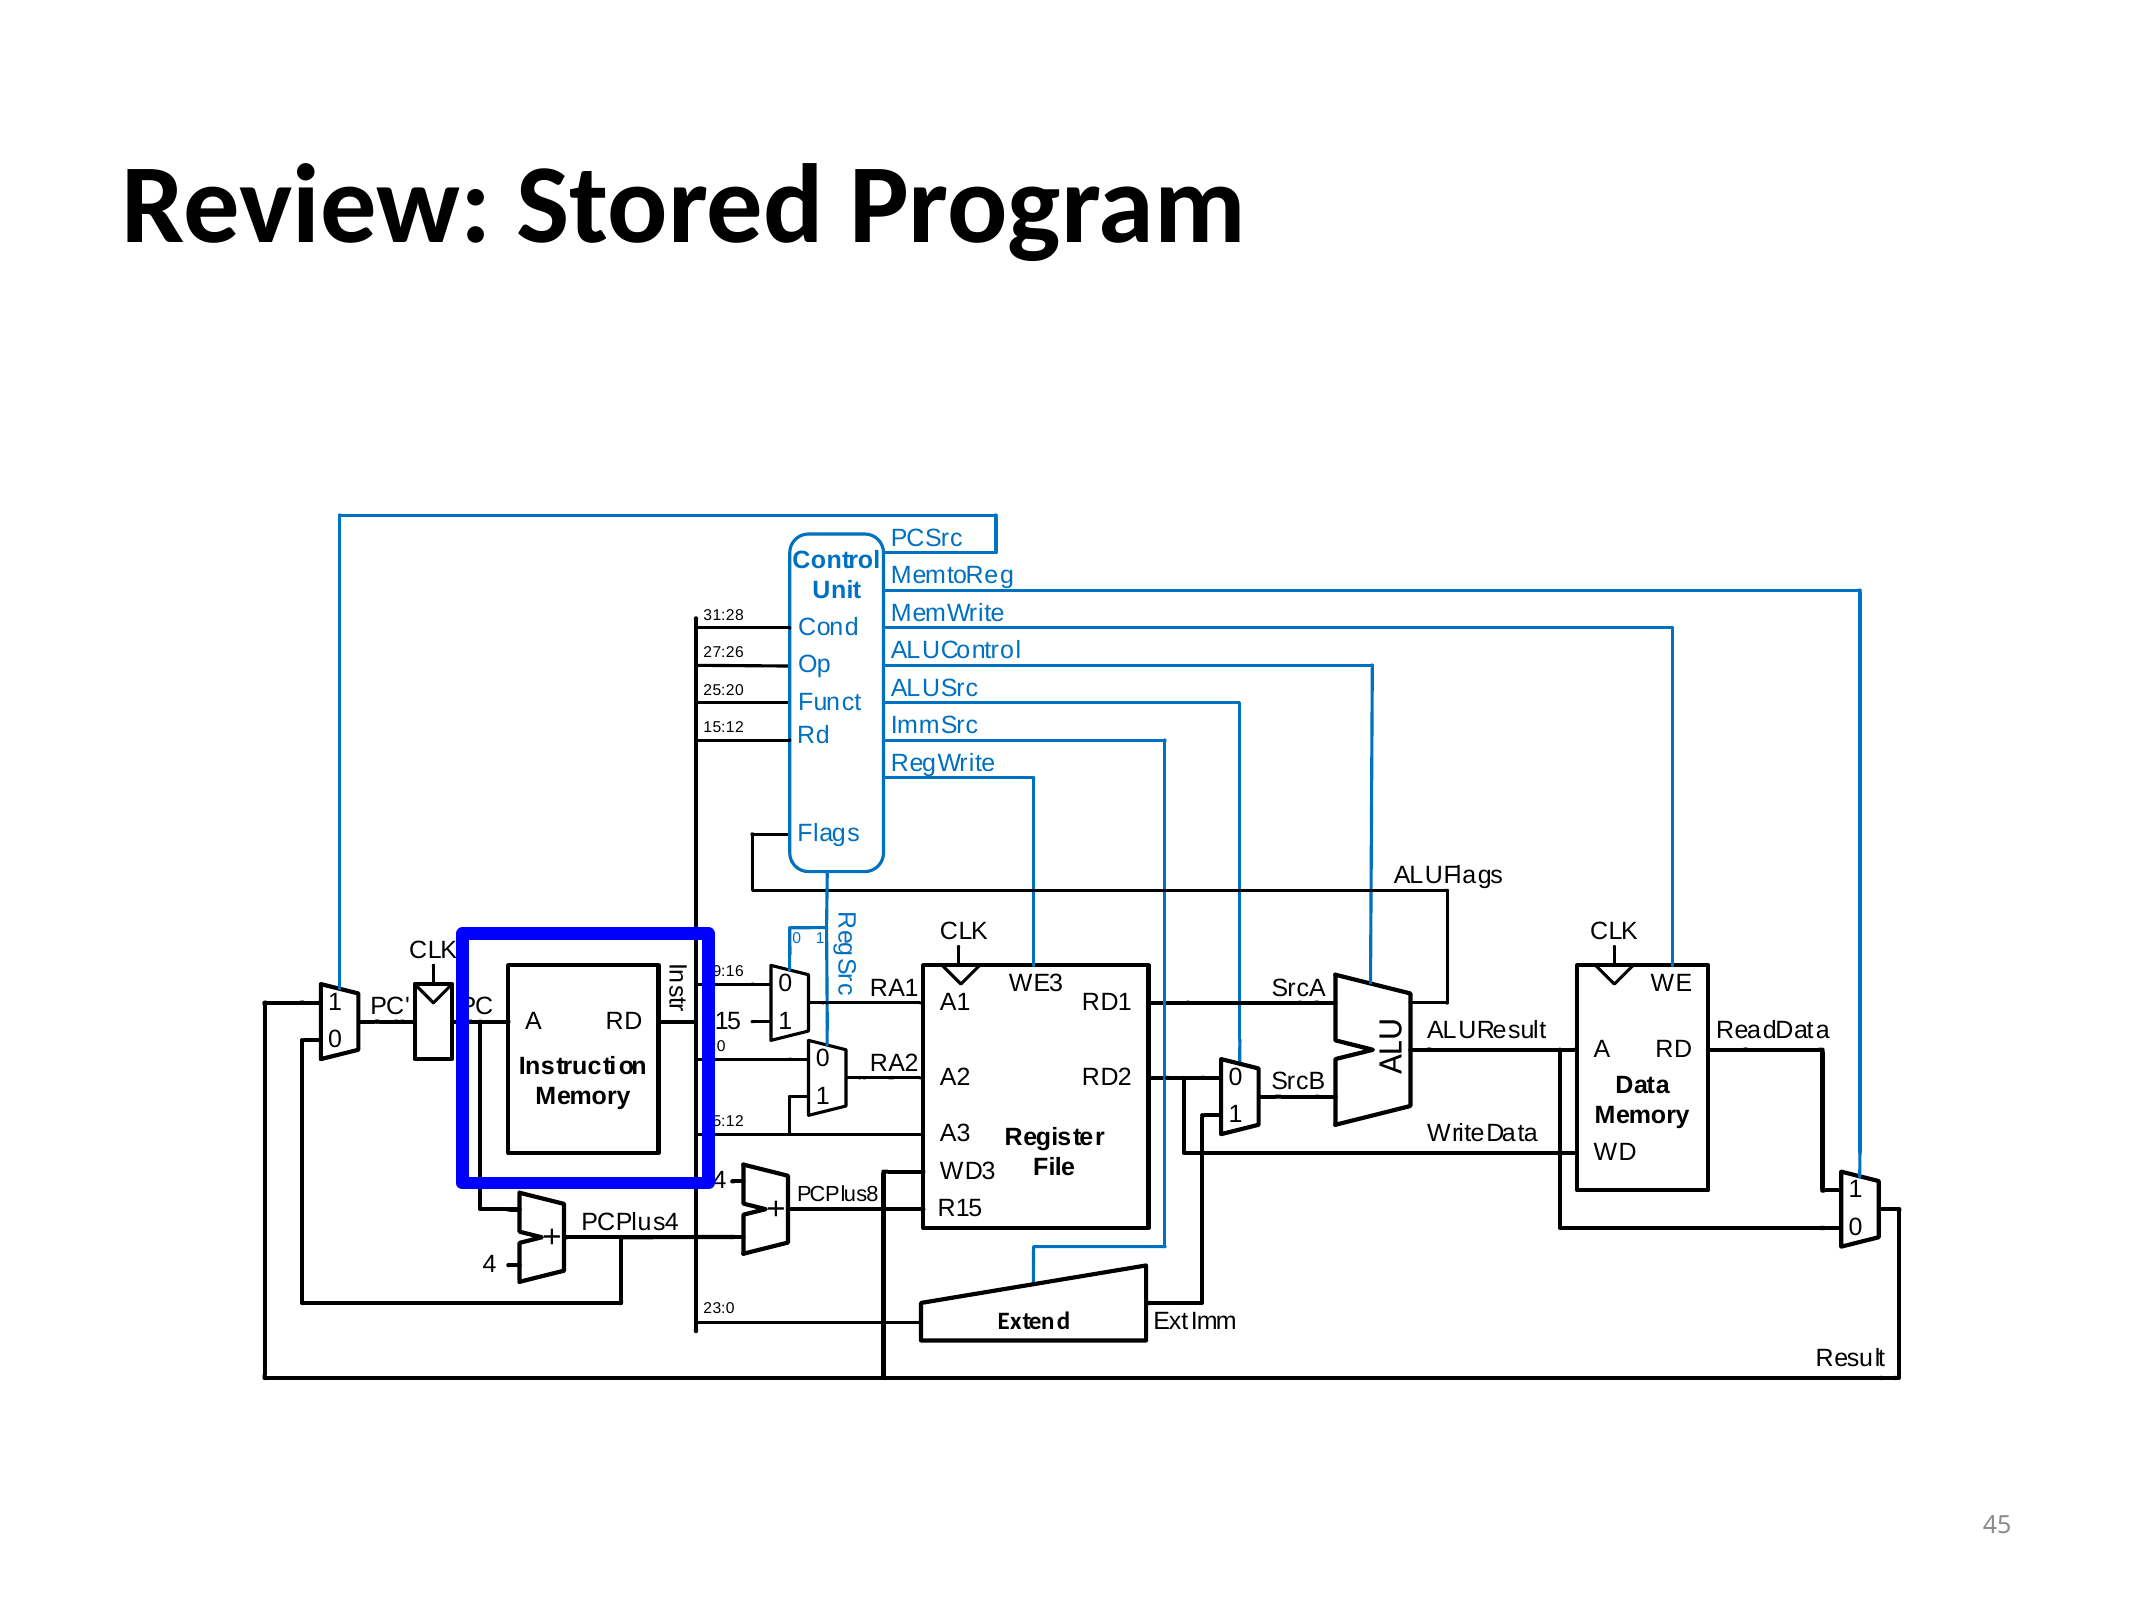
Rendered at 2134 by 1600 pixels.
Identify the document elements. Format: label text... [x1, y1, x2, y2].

slide_number 45 [1528, 1483, 2027, 1569]
title Review: Stored Program [106, 64, 2027, 331]
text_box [257, 508, 1903, 1385]
